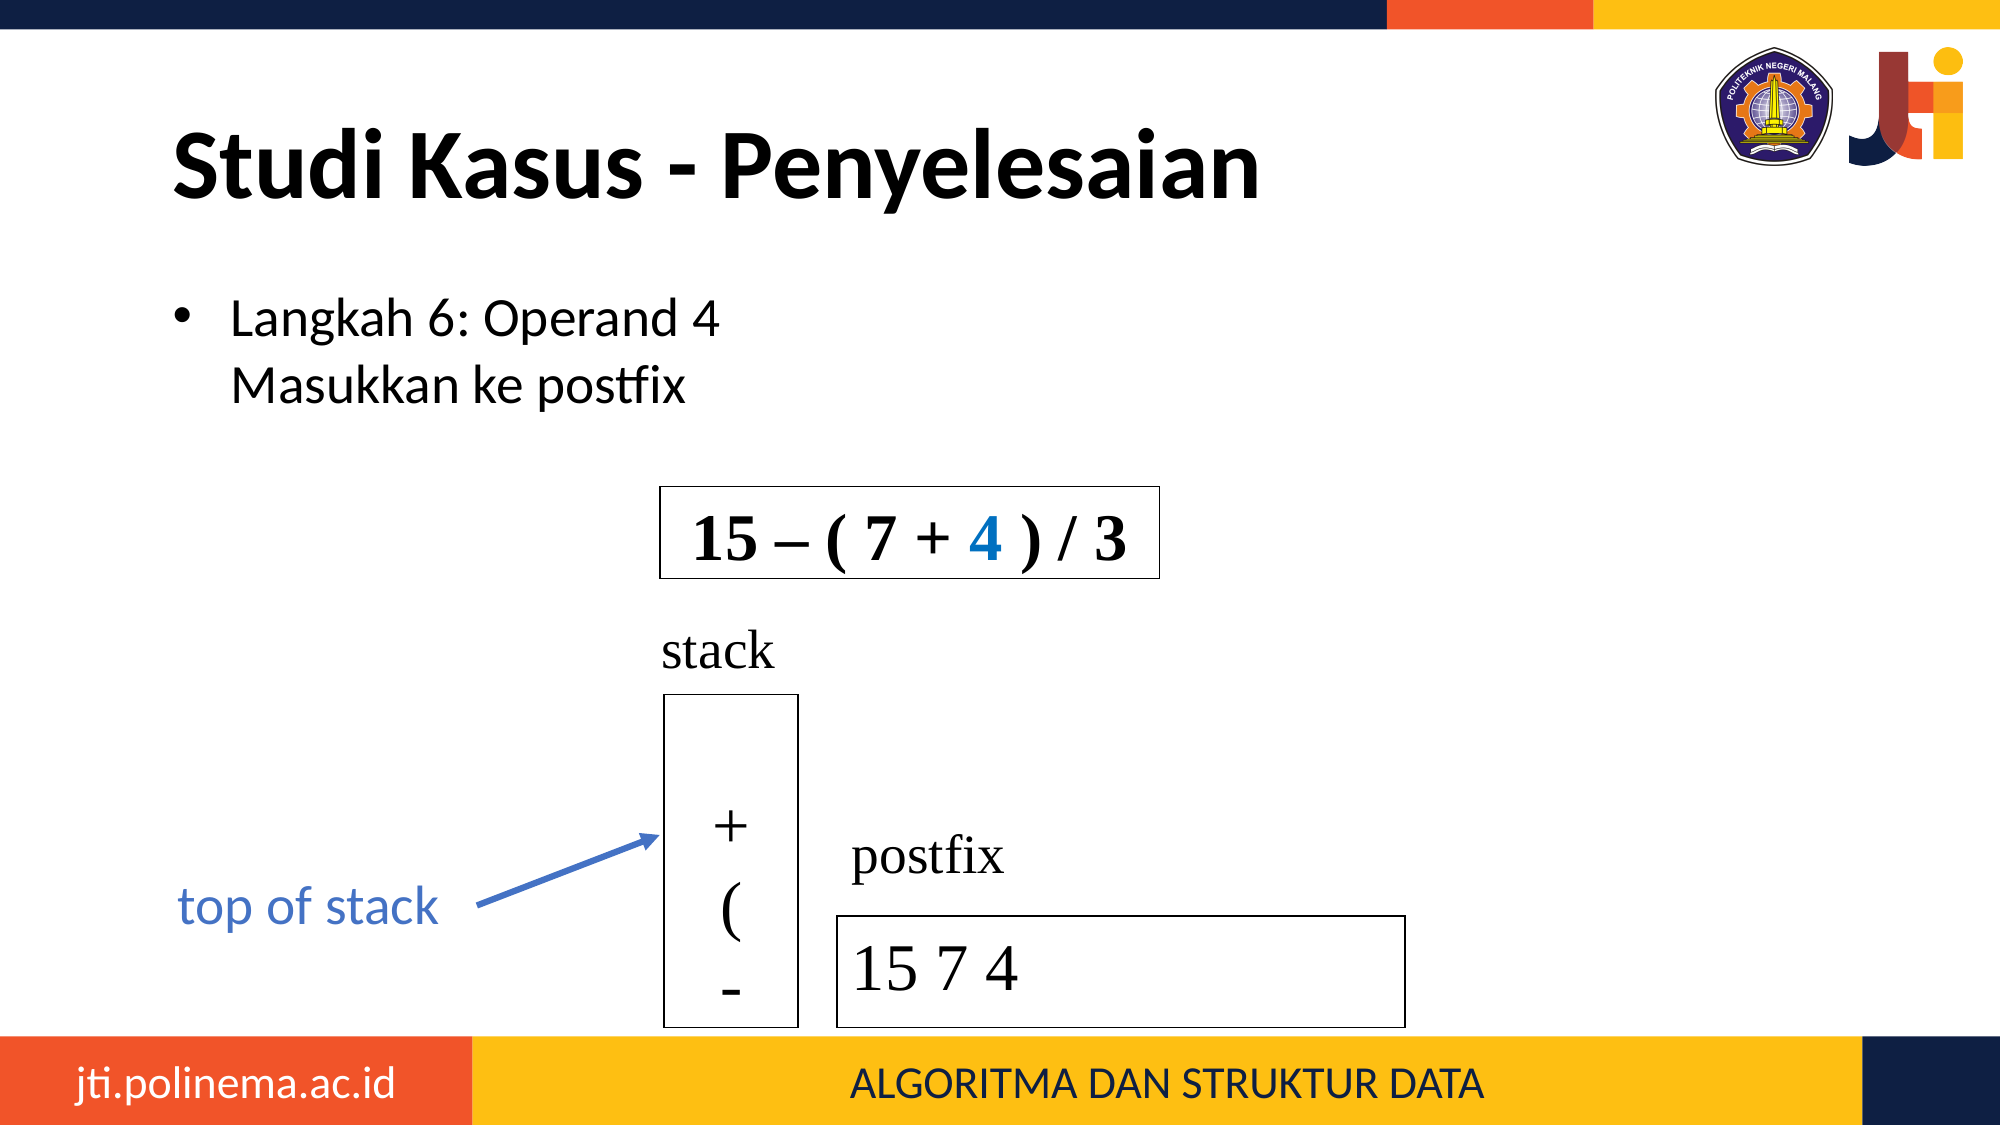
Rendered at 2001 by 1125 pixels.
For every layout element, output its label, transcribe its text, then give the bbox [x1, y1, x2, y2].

picture [1715, 47, 1833, 97]
list Langkah 6: Operand 4 Masukkan ke postfix [157, 265, 1843, 1007]
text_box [567, 486, 1432, 1028]
text_box top of stack [141, 861, 477, 943]
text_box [476, 834, 660, 906]
title Studi Kasus - Penyelesaian [157, 97, 1843, 223]
